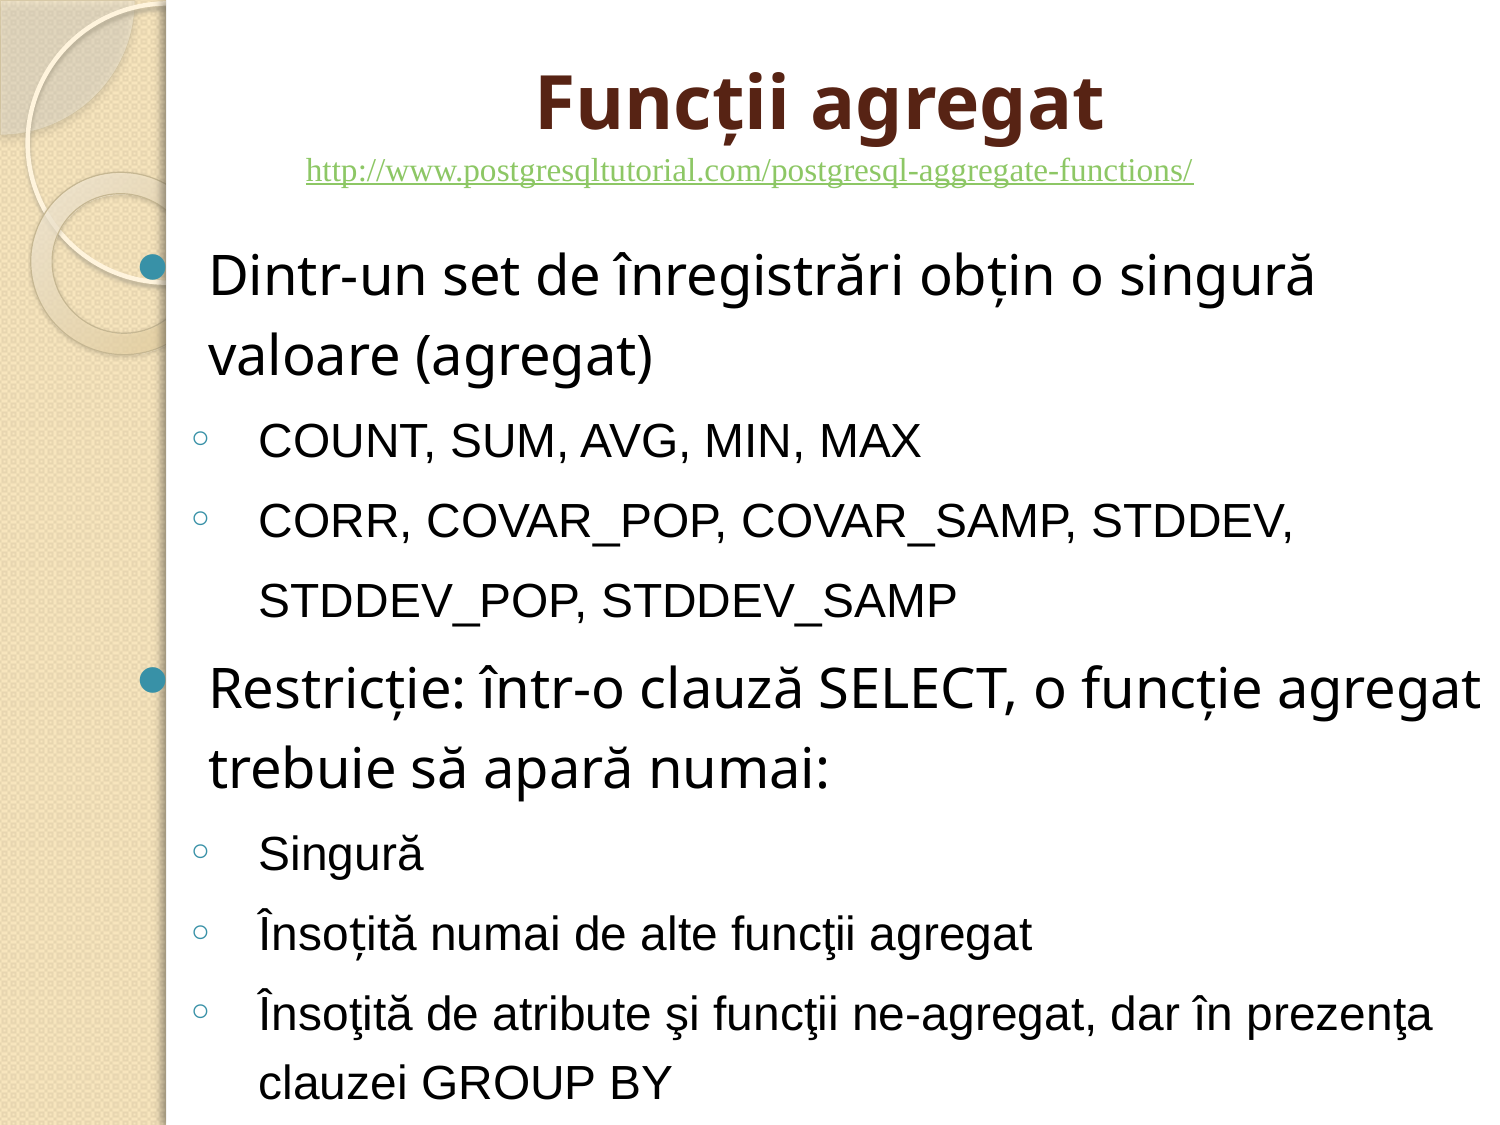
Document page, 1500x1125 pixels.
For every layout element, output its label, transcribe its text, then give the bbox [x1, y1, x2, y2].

title Funcţii agregat [168, 5, 1471, 145]
text_box http://www.postgresqltutorial.com/postgresql-aggregate-functions/ [29, 145, 1471, 239]
list Dintr-un set de înregistrări obţin o singură valoare (agregat) COUNT, SUM, AVG, MIN, MAX CORR, COVAR_POP, COVAR_SAMP, STDDEV, STDDEV_POP, STDDEV_SAMP Restricţie: într-o clauză SELECT, o funcţie agregat trebuie să apară numai: Singură Însoțită numai de alte funcţii agregat Însoţită de atribute şi funcţii ne-agregat, dar în prezenţa clauzei GROUP BY [108, 218, 1500, 1125]
